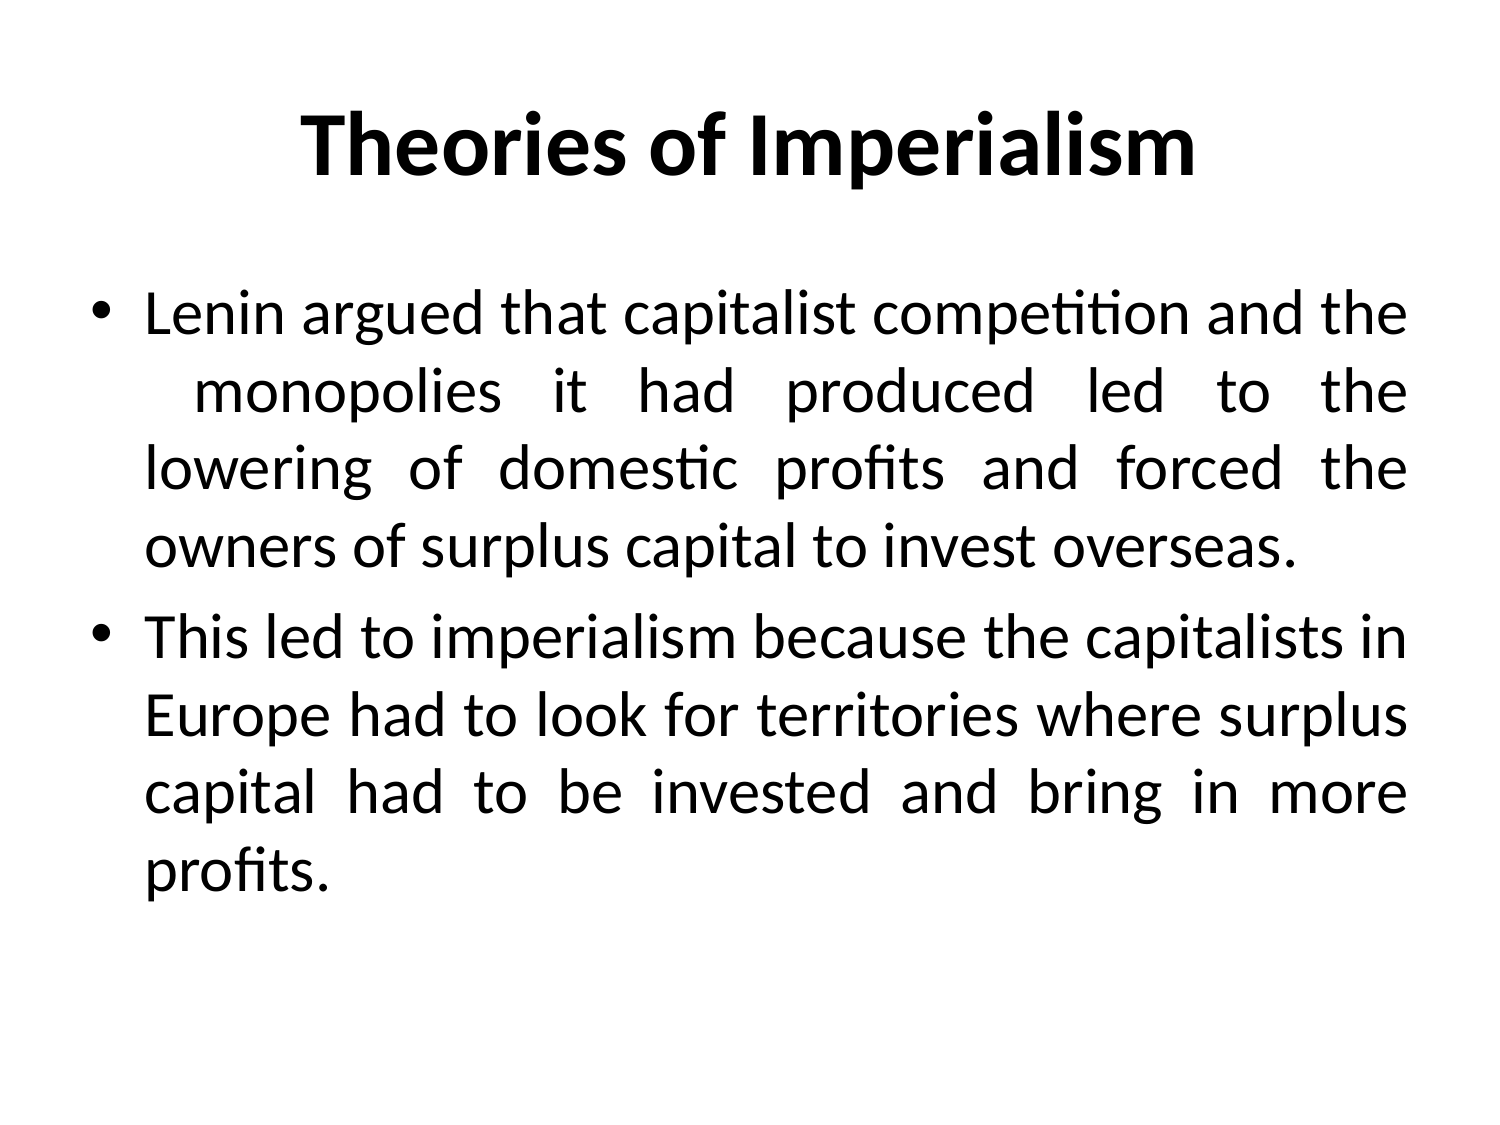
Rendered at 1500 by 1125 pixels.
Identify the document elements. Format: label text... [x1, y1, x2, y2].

title Theories of Imperialism [75, 45, 1425, 233]
list Lenin argued that capitalist competition and the monopolies it had produced led to the lowering of domestic profits and forced the owners of surplus capital to invest overseas. This led to imperialism because the capitalists in Europe had to look for territories where surplus capital had to be invested and bring in more profits. [75, 262, 1425, 1005]
